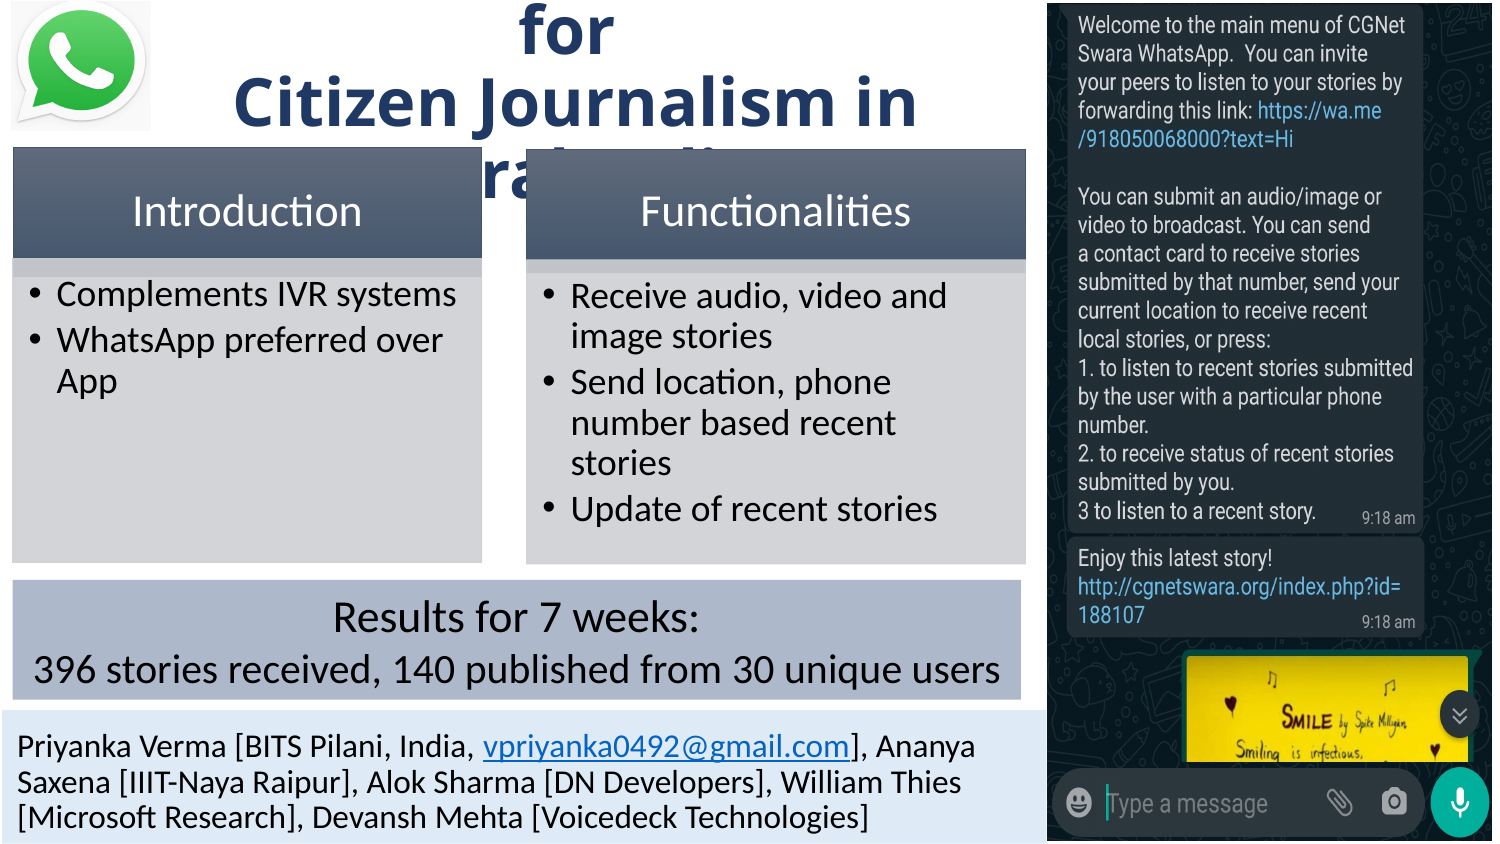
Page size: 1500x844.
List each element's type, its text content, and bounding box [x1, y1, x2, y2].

title Demo: A WhatsApp Bot for Citizen Journalism in Rural India [130, 5, 1021, 132]
list Priyanka Verma [BITS Pilani, India, vpriyanka0492@gmail.com], Ananya Saxena [IIIT-Naya Raipur], Alok Sharma [DN Developers], William Thies [Microsoft Research], Devansh Mehta [Voicedeck Technologies] [2, 709, 1047, 844]
text_box Results for 7 weeks: 396 stories received, 140 published from 30 unique users [12, 580, 1021, 700]
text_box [1046, 2, 1493, 841]
picture [11, 1, 151, 131]
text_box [12, 137, 1046, 580]
